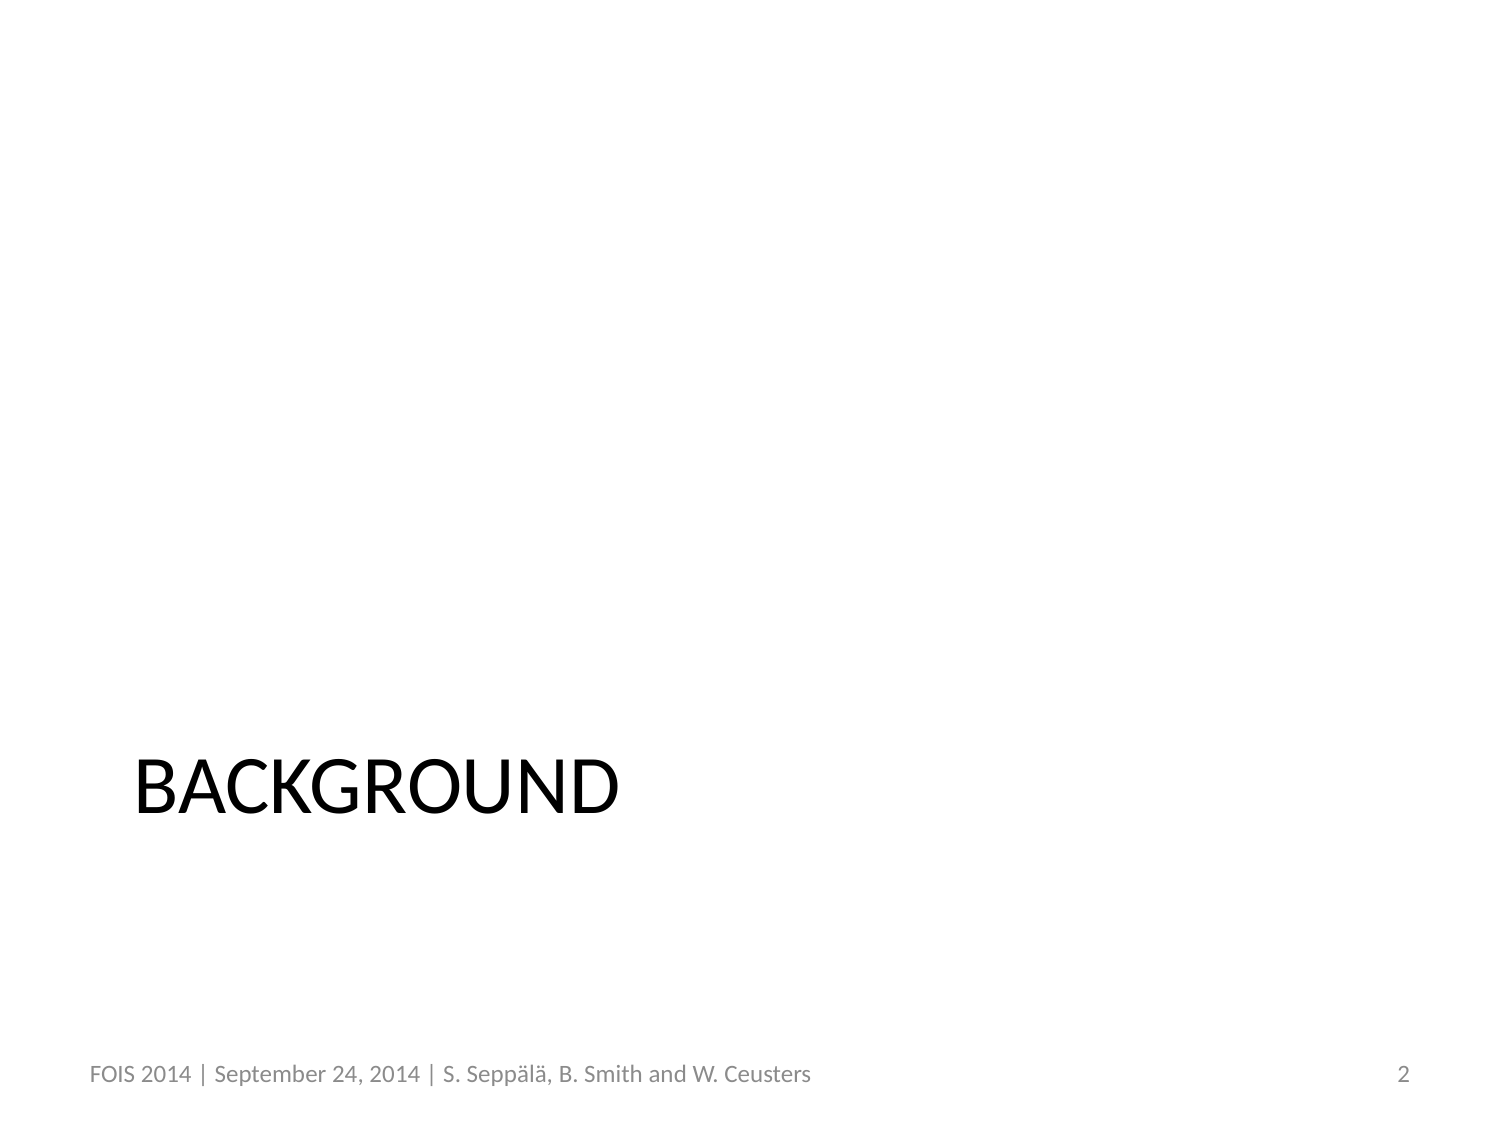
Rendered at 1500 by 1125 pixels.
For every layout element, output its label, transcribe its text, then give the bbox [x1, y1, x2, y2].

slide_number 2 [1075, 1042, 1425, 1103]
title background [118, 722, 1394, 947]
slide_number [75, 1042, 1075, 1103]
